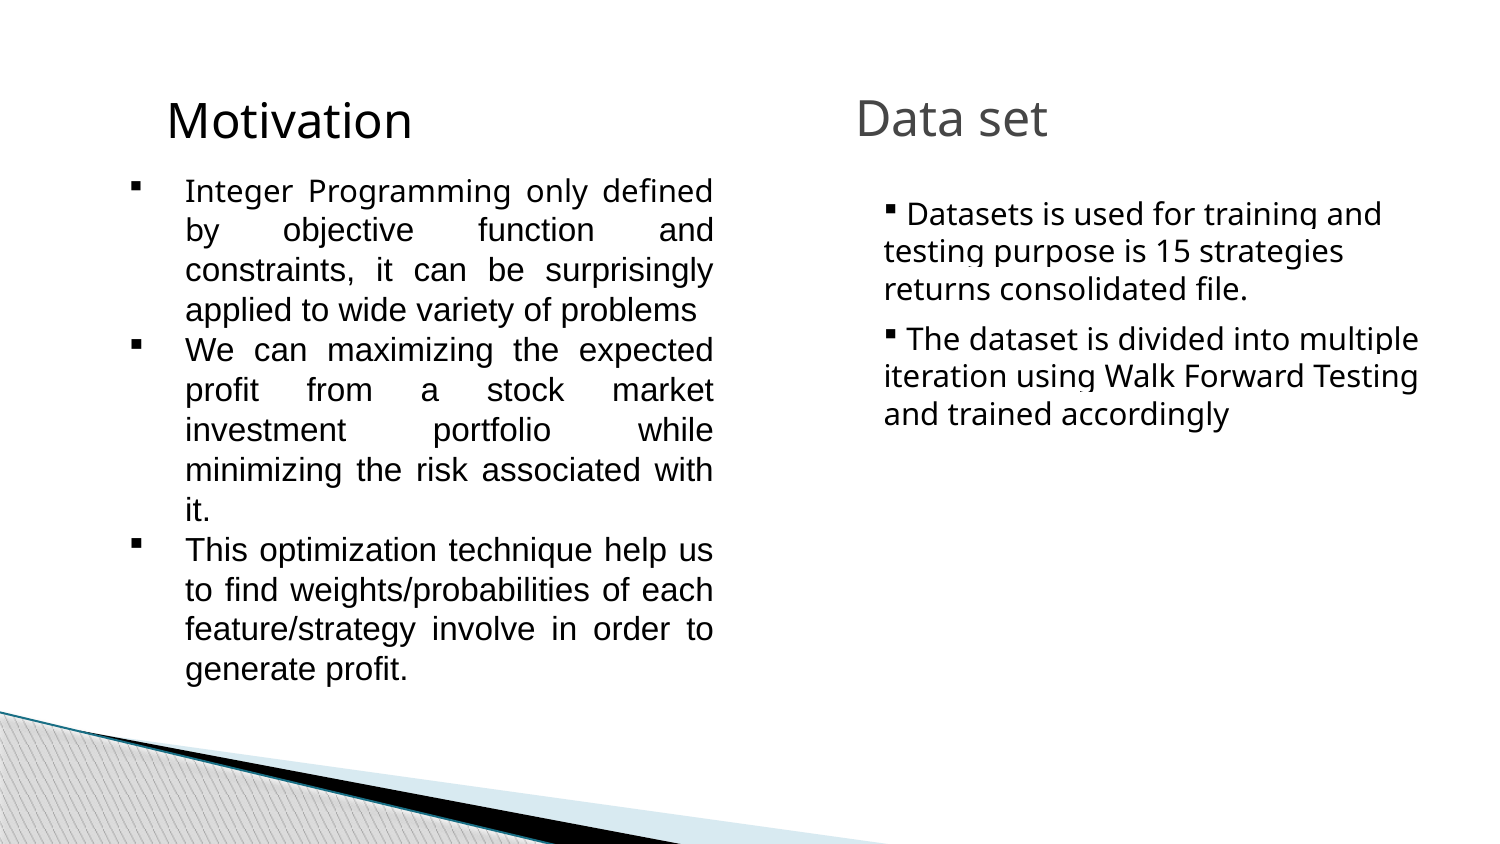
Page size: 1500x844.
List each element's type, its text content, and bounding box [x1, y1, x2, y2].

text_box Datasets is used for training and testing purpose is 15 strategies returns consolidated file. The dataset is divided into multiple iteration using Walk Forward Testing and trained accordingly [793, 178, 1450, 782]
text_box Motivation [75, 74, 568, 208]
text_box Integer Programming only defined by objective function and constraints, it can be surprisingly applied to wide variety of problems We can maximizing the expected profit from a stock market investment portfolio while minimizing the risk associated with it. This optimization technique help us to find weights/probabilities of each feature/strategy involve in order to generate profit. [113, 155, 730, 782]
title Data set [763, 71, 1420, 164]
